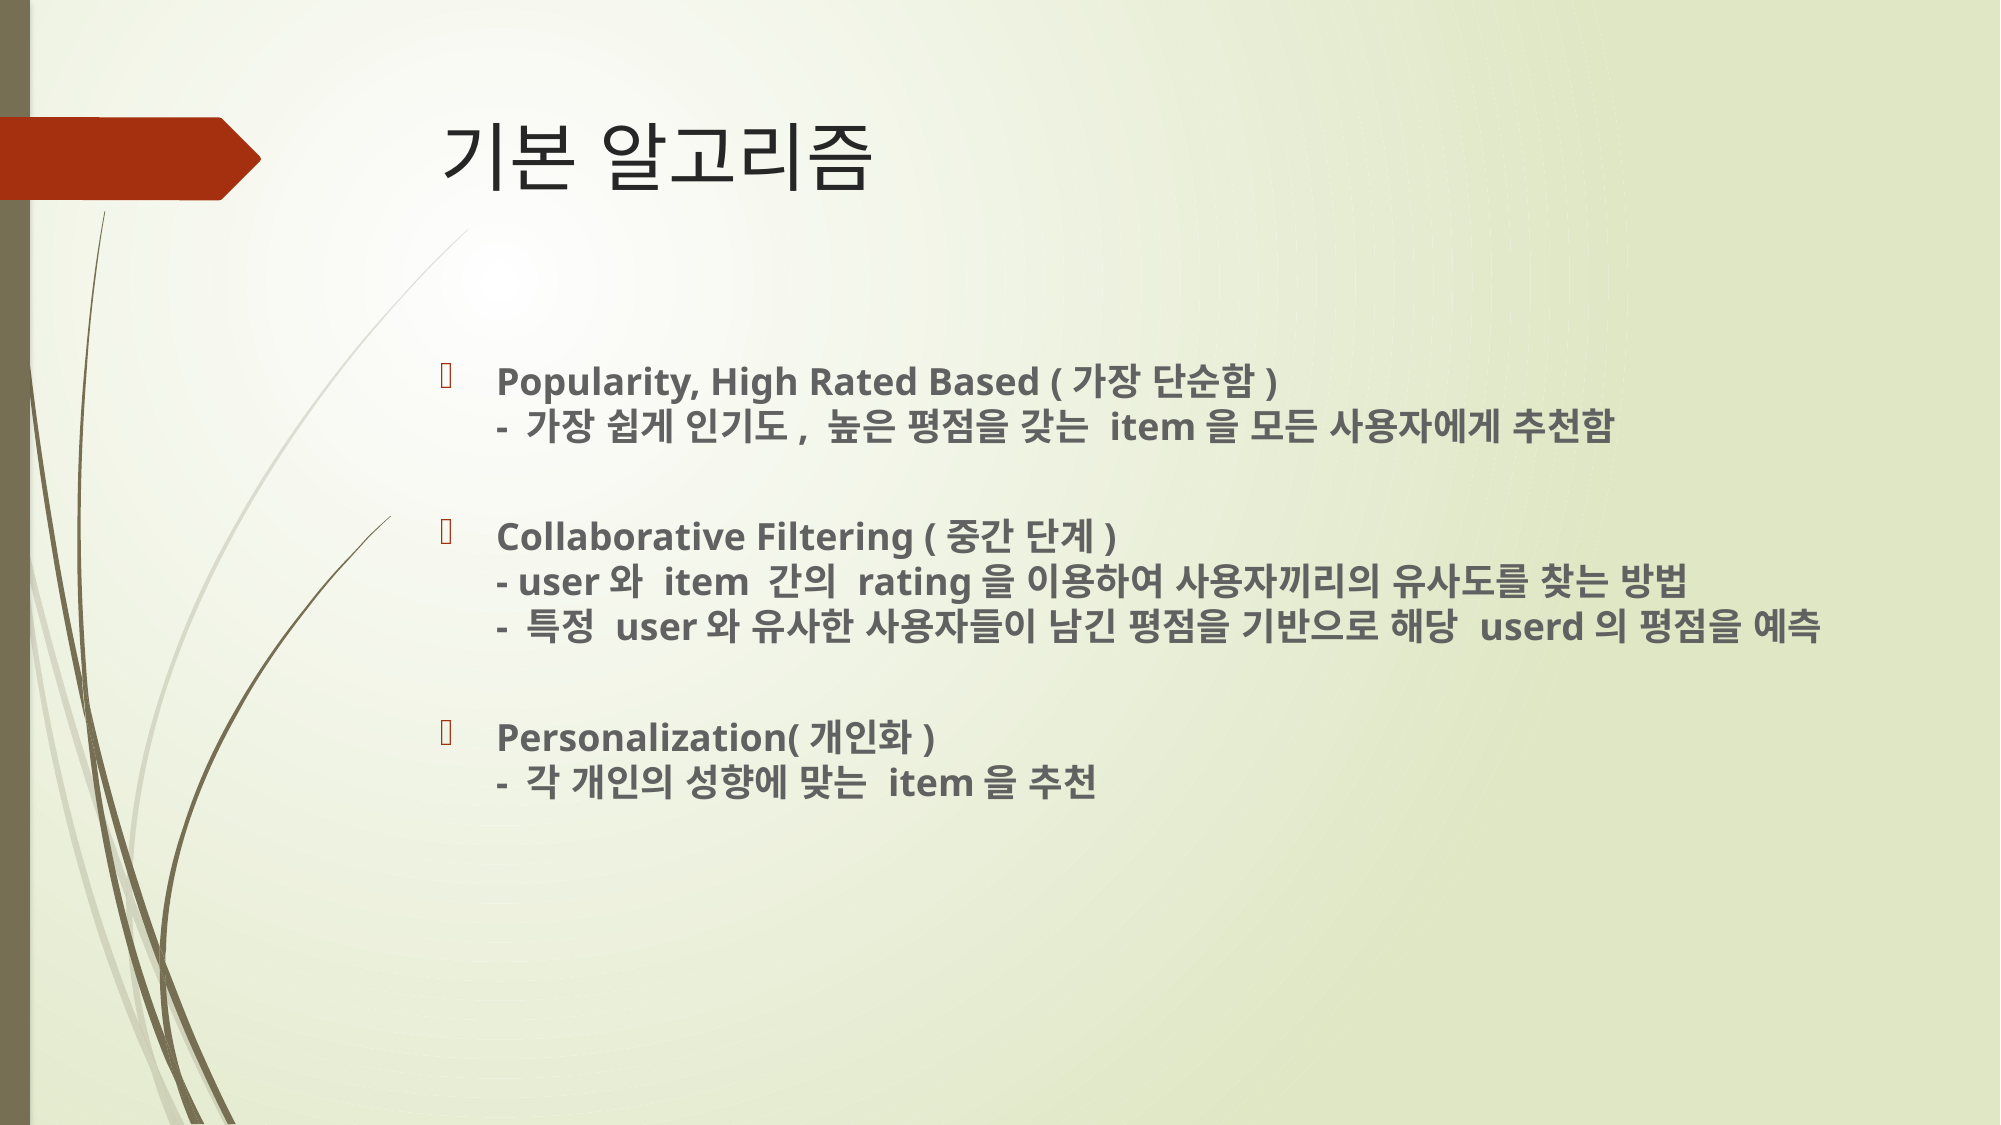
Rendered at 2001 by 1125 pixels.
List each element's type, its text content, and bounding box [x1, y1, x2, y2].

title 기본 알고리즘 [425, 102, 1888, 313]
list Popularity, High Rated Based (가장 단순함) - 가장 쉽게 인기도, 높은 평점을 갖는 item을 모든 사용자에게 추천함 Collaborative Filtering (중간 단계) - user와 item 간의 rating을 이용하여 사용자끼리의 유사도를 찾는 방법 - 특정 user와 유사한 사용자들이 남긴 평점을 기반으로 해당 userd의 평점을 예측 Personalization(개인화) - 각 개인의 성향에 맞는 item을 추천 [424, 350, 1888, 970]
